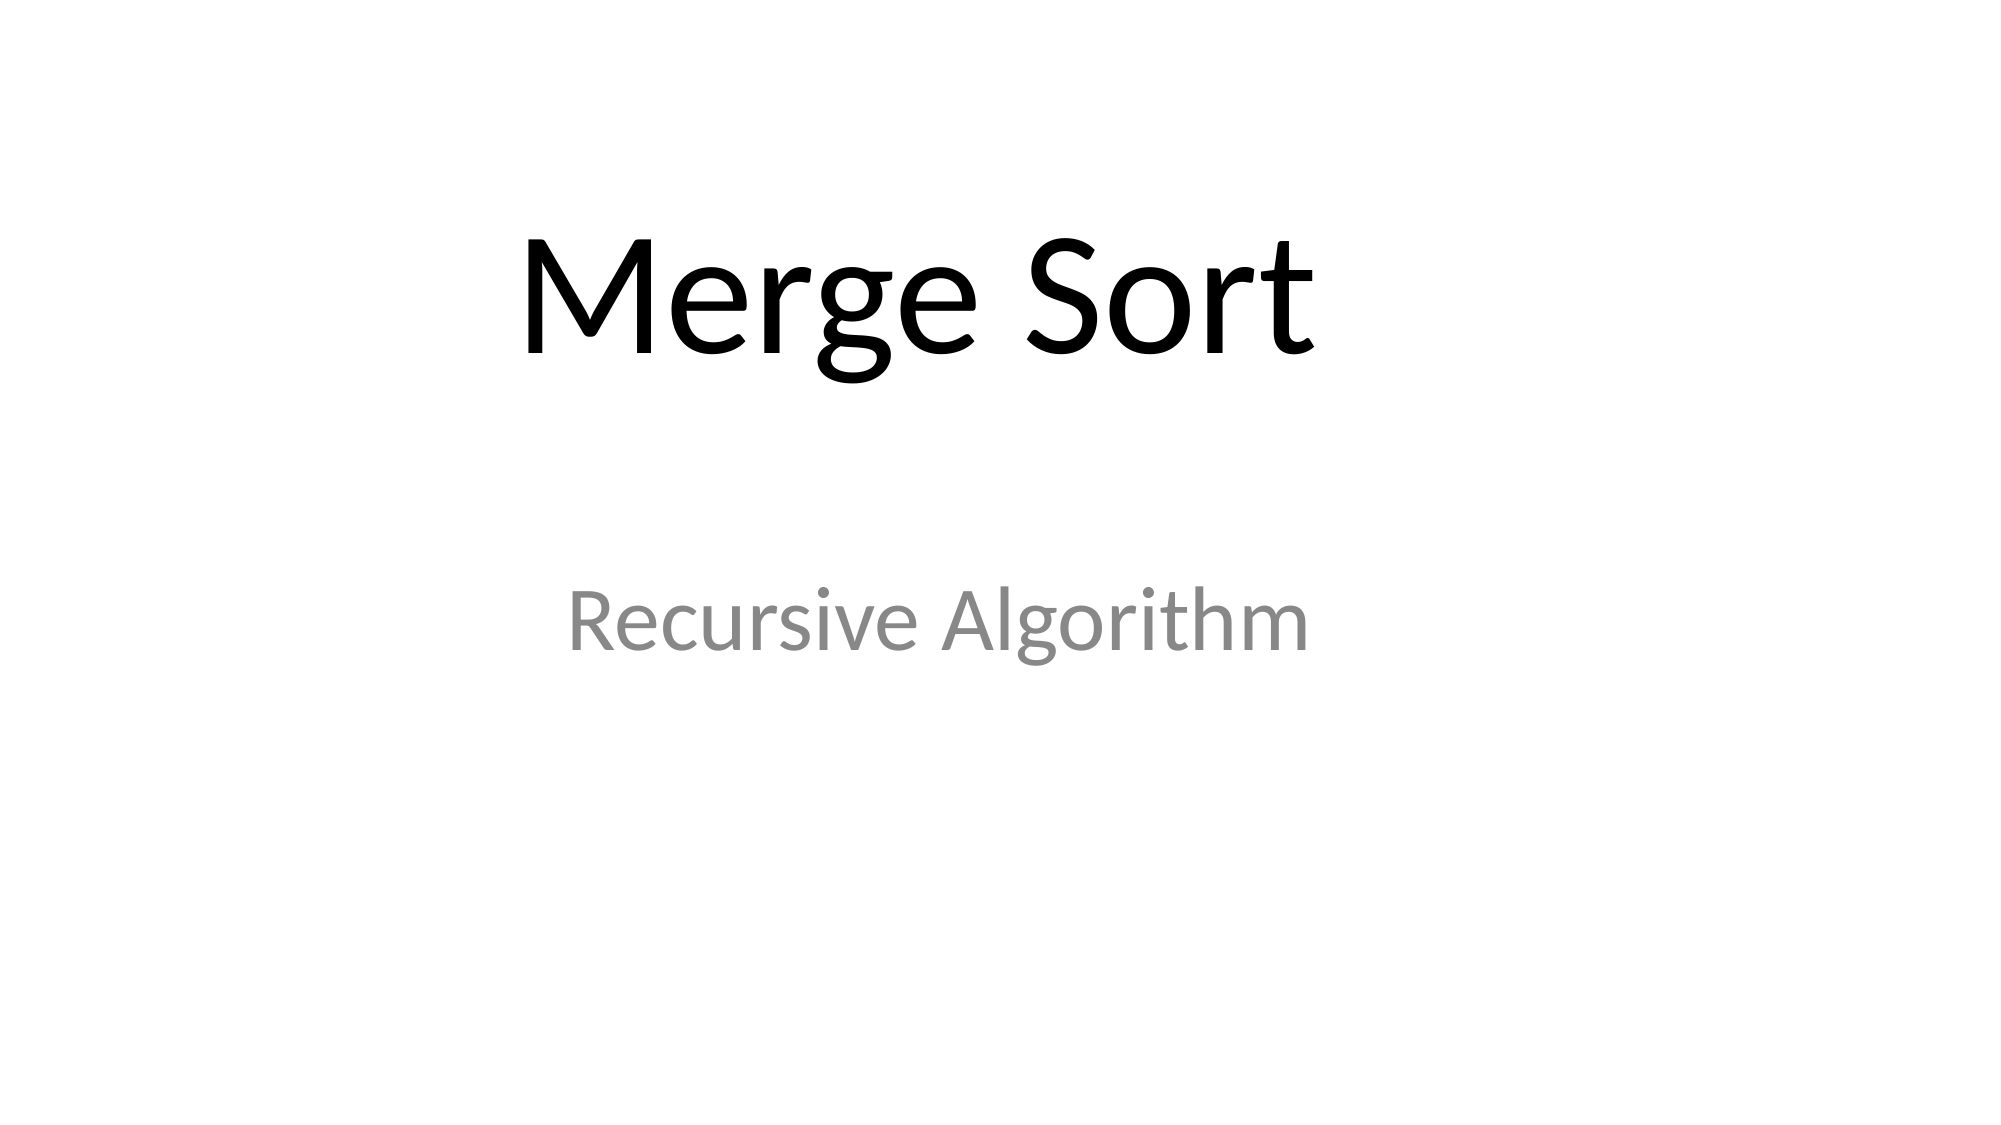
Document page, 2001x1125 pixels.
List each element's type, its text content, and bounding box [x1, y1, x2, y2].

title Merge Sort [499, 207, 1634, 400]
list Recursive Algorithm [551, 563, 1495, 756]
